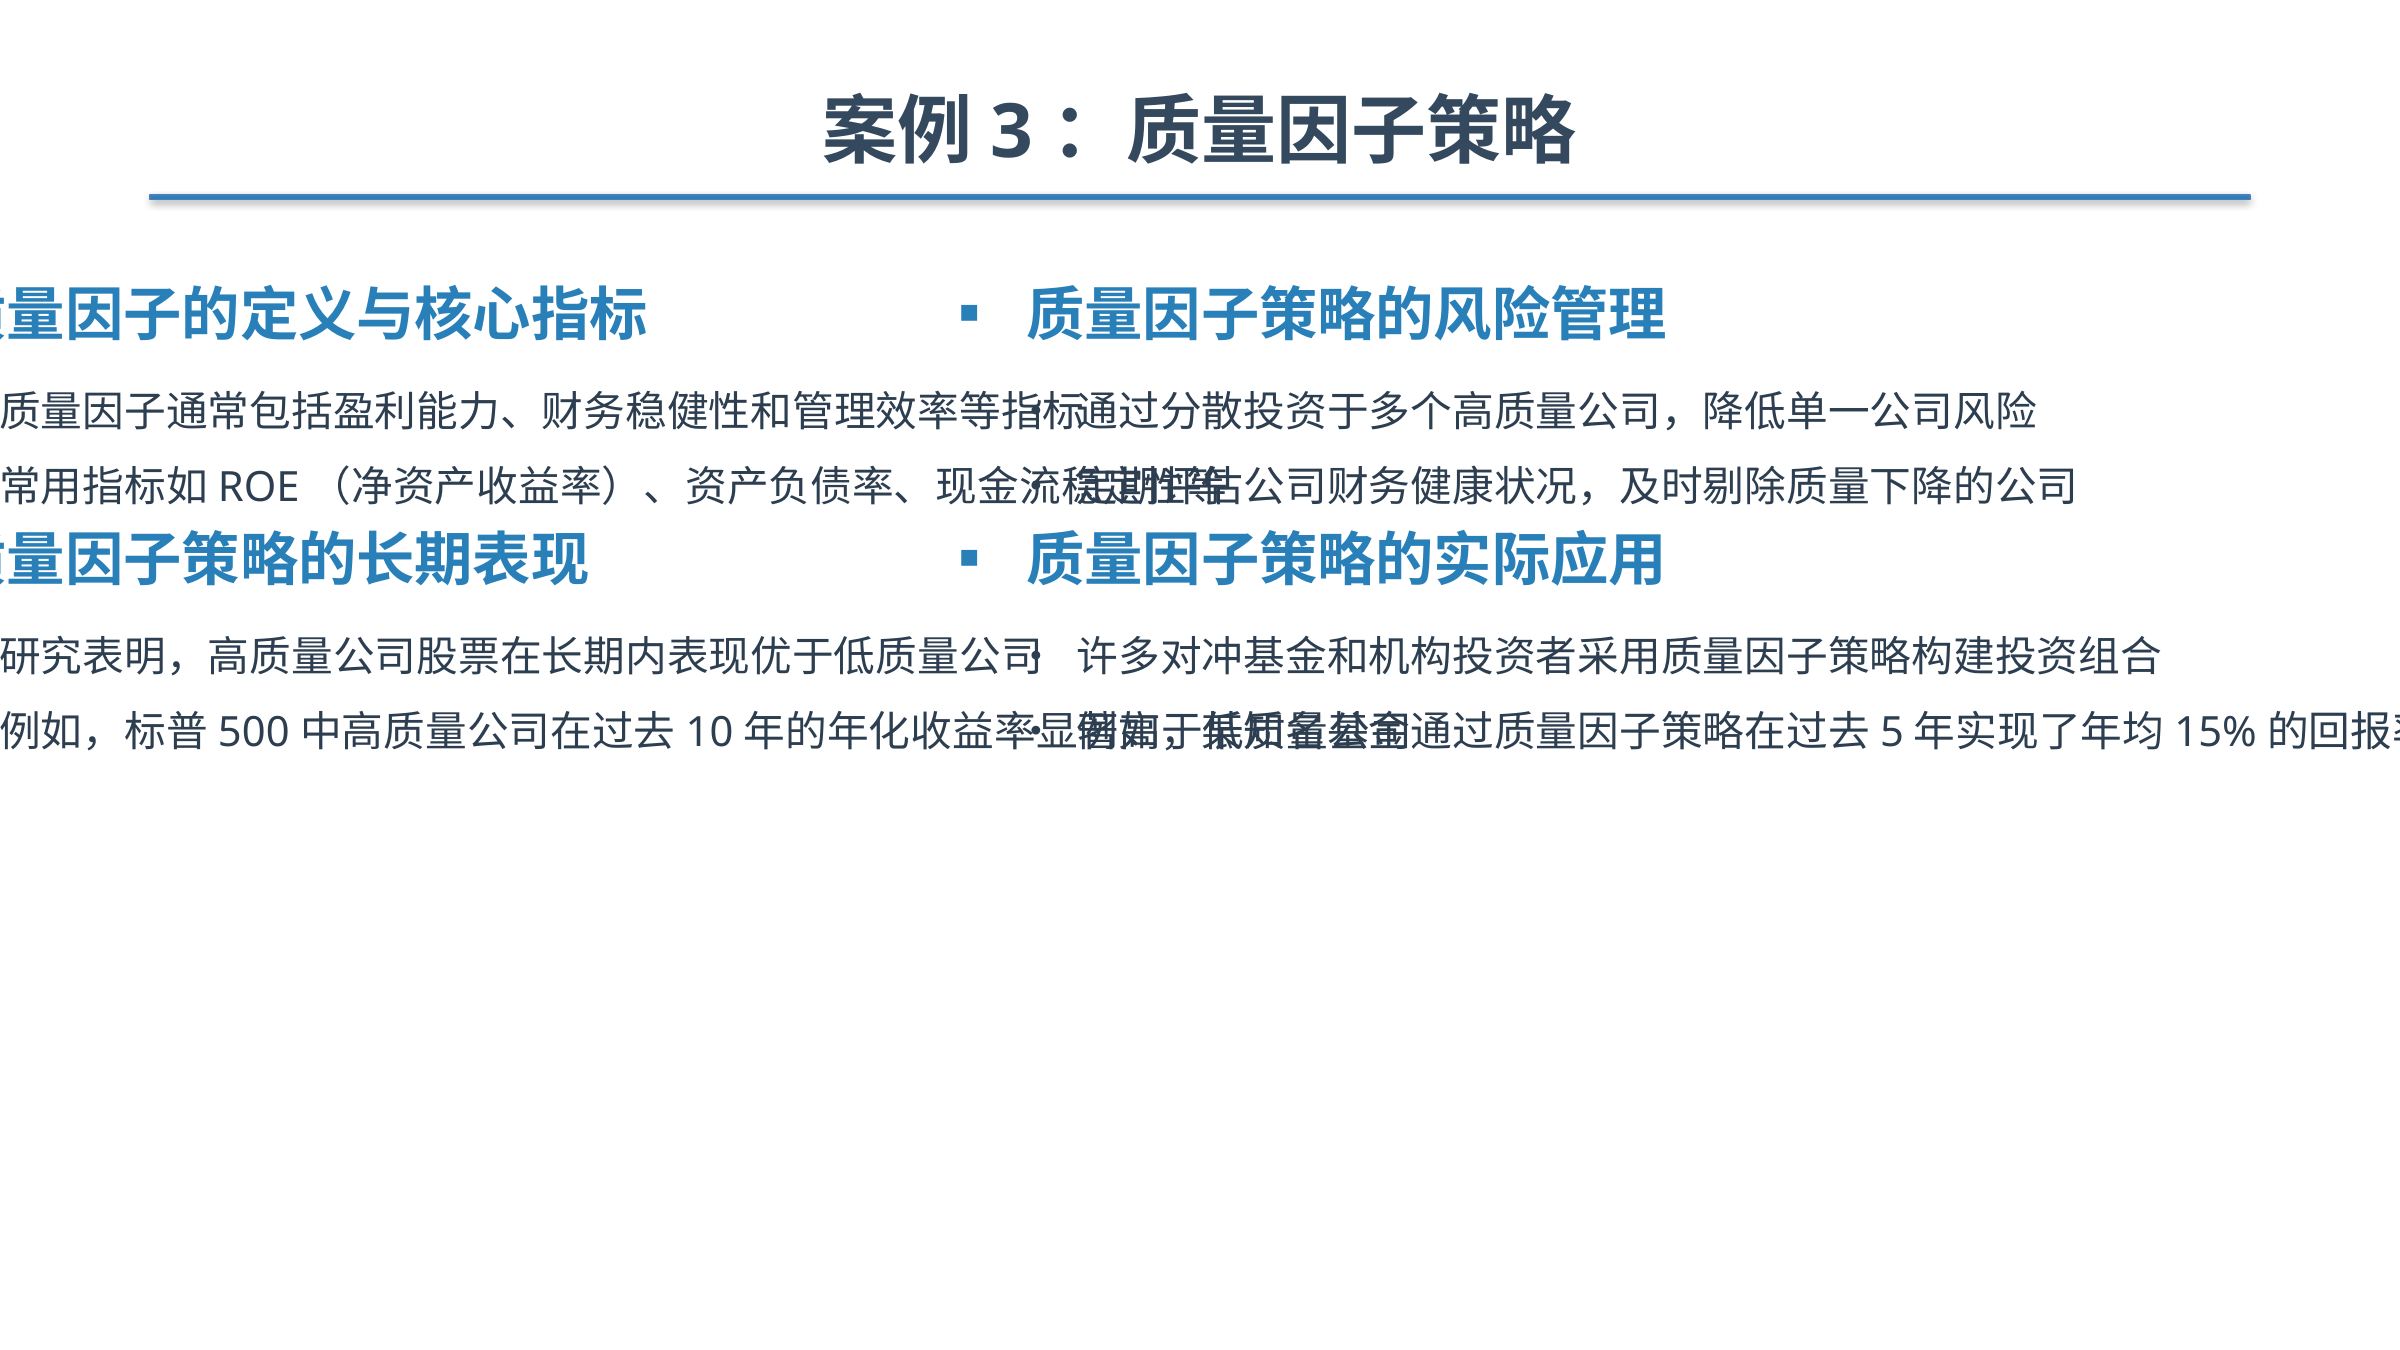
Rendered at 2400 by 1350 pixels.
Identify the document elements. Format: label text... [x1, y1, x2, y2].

text_box ▪ 质量因子的定义与核心指标 • 质量因子通常包括盈利能力、财务稳健性和管理效率等指标 • 常用指标如ROE（净资产收益率）、资产负债率、现金流稳定性等 ▪ 质量因子策略的长期表现 • 研究表明，高质量公司股票在长期内表现优于低质量公司 • 例如，标普500中高质量公司在过去10年的年化收益率显著高于低质量公司 [0, 224, 925, 763]
text_box ▪ 质量因子策略的风险管理 • 通过分散投资于多个高质量公司，降低单一公司风险 • 定期评估公司财务健康状况，及时剔除质量下降的公司 ▪ 质量因子策略的实际应用 • 许多对冲基金和机构投资者采用质量因子策略构建投资组合 • 例如，某知名基金通过质量因子策略在过去5年实现了年均15%的回报率 [925, 224, 2400, 763]
text_box 案例3：质量因子策略 [808, 74, 1592, 180]
text_box [149, 194, 2251, 200]
